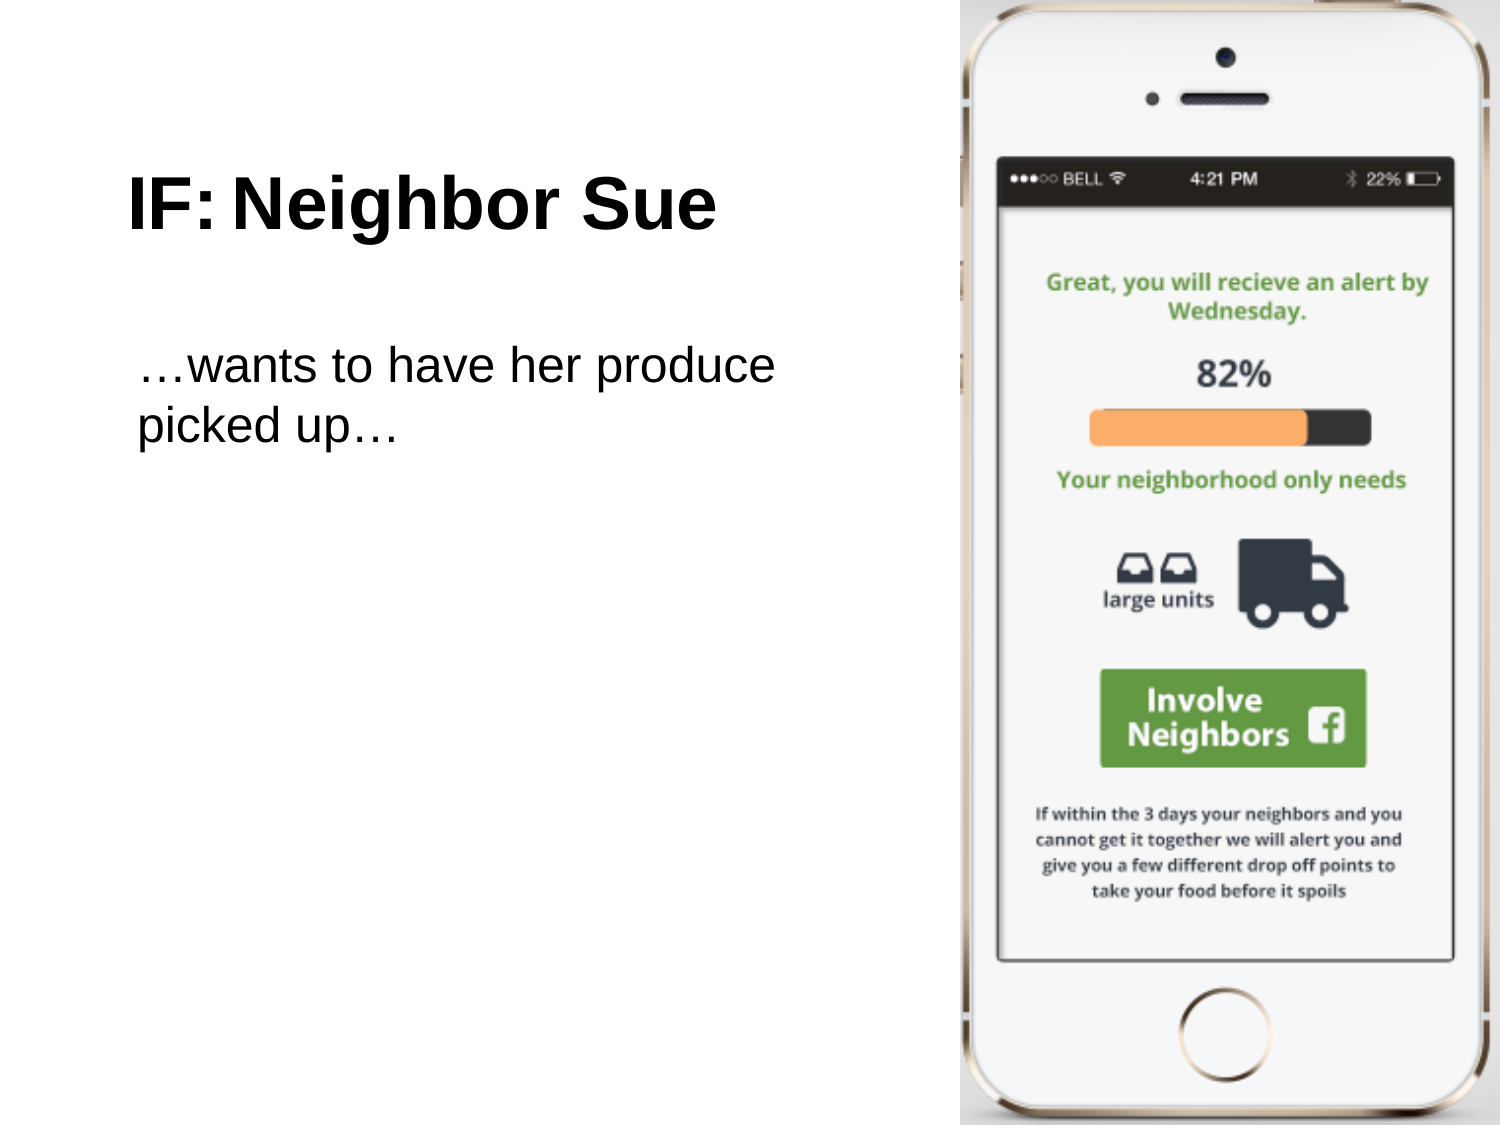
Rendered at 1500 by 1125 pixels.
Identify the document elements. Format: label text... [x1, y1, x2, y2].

text_box IF: [112, 146, 268, 252]
picture [959, 0, 1500, 1125]
text_box Neighbor Sue [268, 146, 734, 252]
text_box …wants to have her produce picked up… [122, 325, 834, 461]
